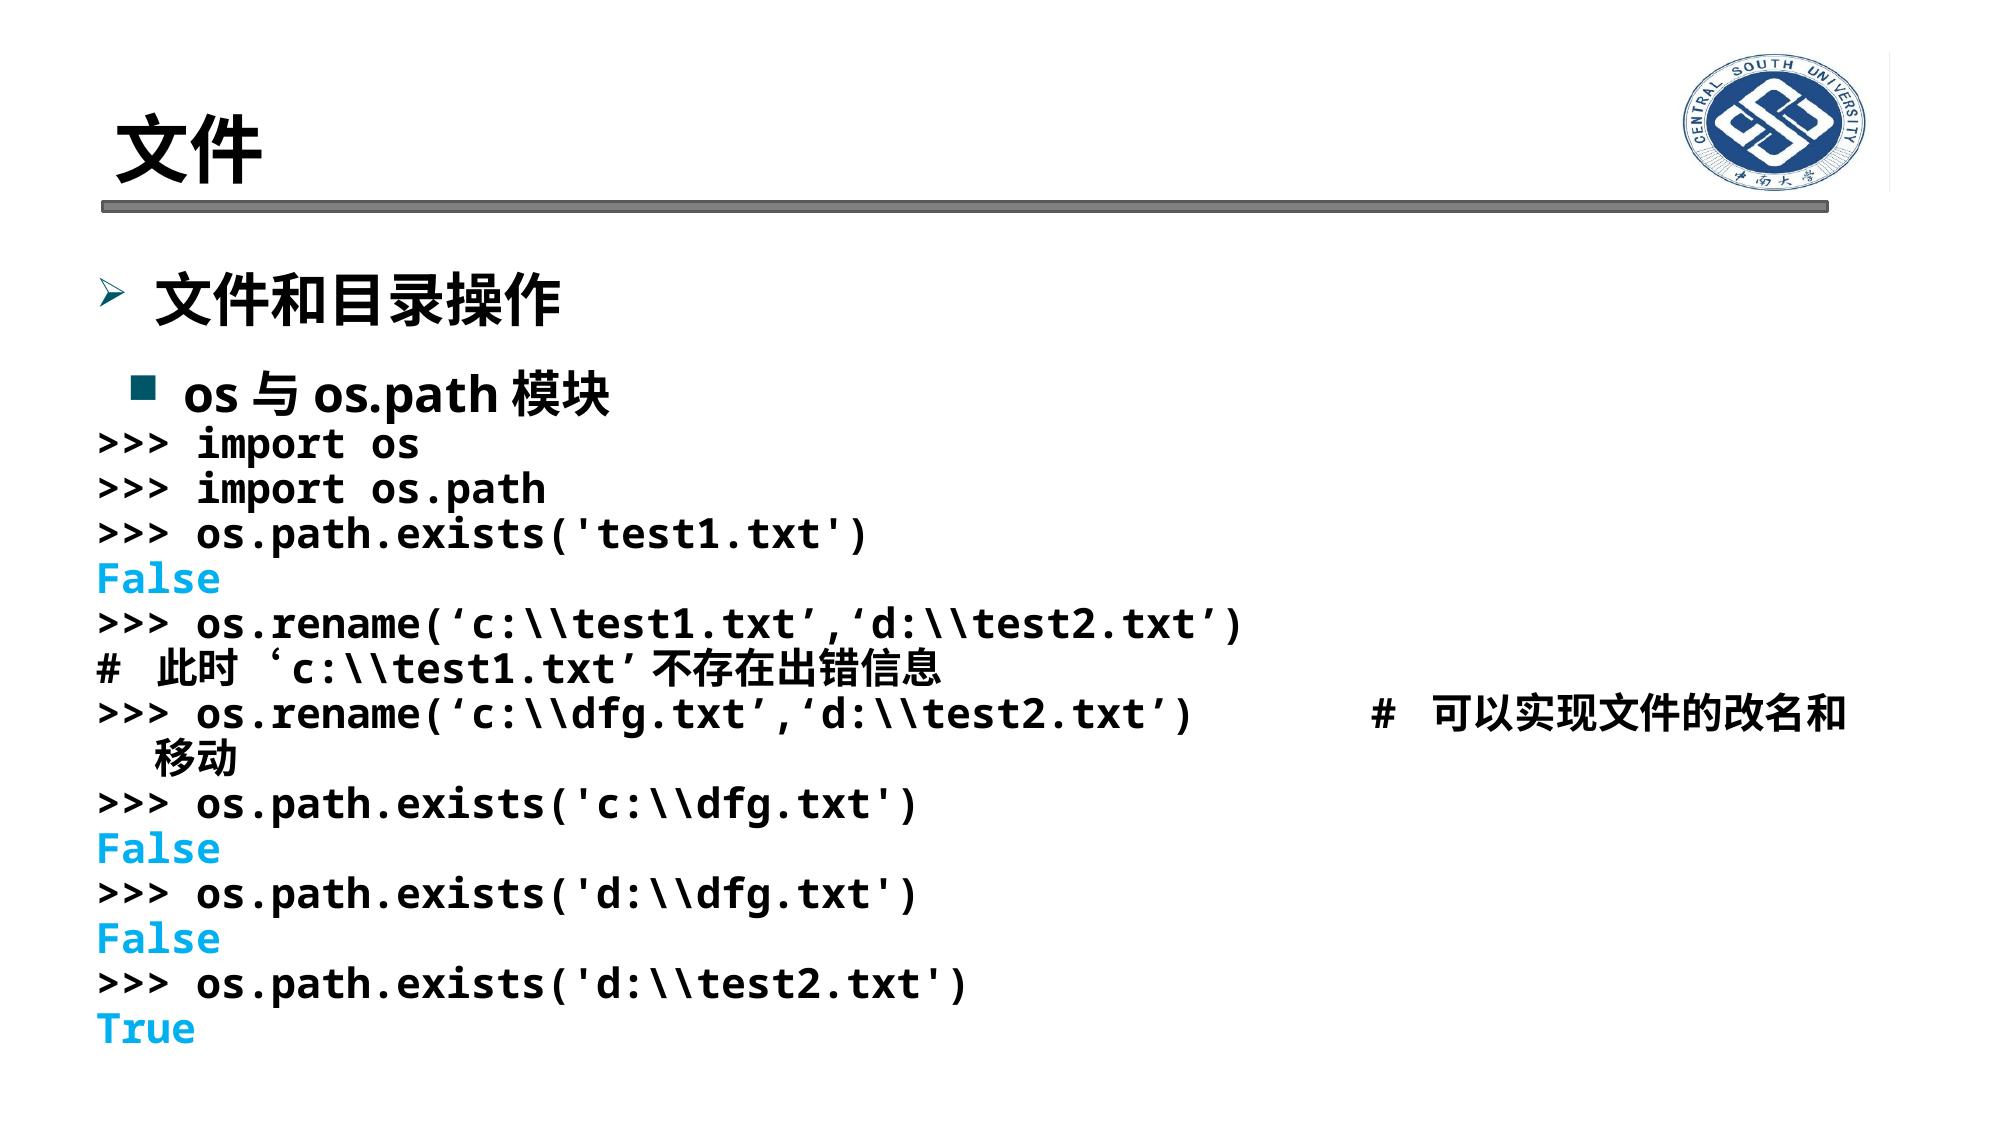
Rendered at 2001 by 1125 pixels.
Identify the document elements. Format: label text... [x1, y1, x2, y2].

picture [1805, 52, 1890, 192]
title 文件 [99, 12, 1805, 200]
list 文件和目录操作 os与os.path模块 >>> import os >>> import os.path >>> os.path.exists('test1.txt') False >>> os.rename(‘c:\\test1.txt’,‘d:\\test2.txt’) # 此时‘c:\\test1.txt’不存在出错信息 >>> os.rename(‘c:\\dfg.txt’,‘d:\\test2.txt’) # 可以实现文件的改名和移动 >>> os.path.exists('c:\\dfg.txt') False >>> os.path.exists('d:\\dfg.txt') False >>> os.path.exists('d:\\test2.txt') True [81, 220, 1898, 1024]
